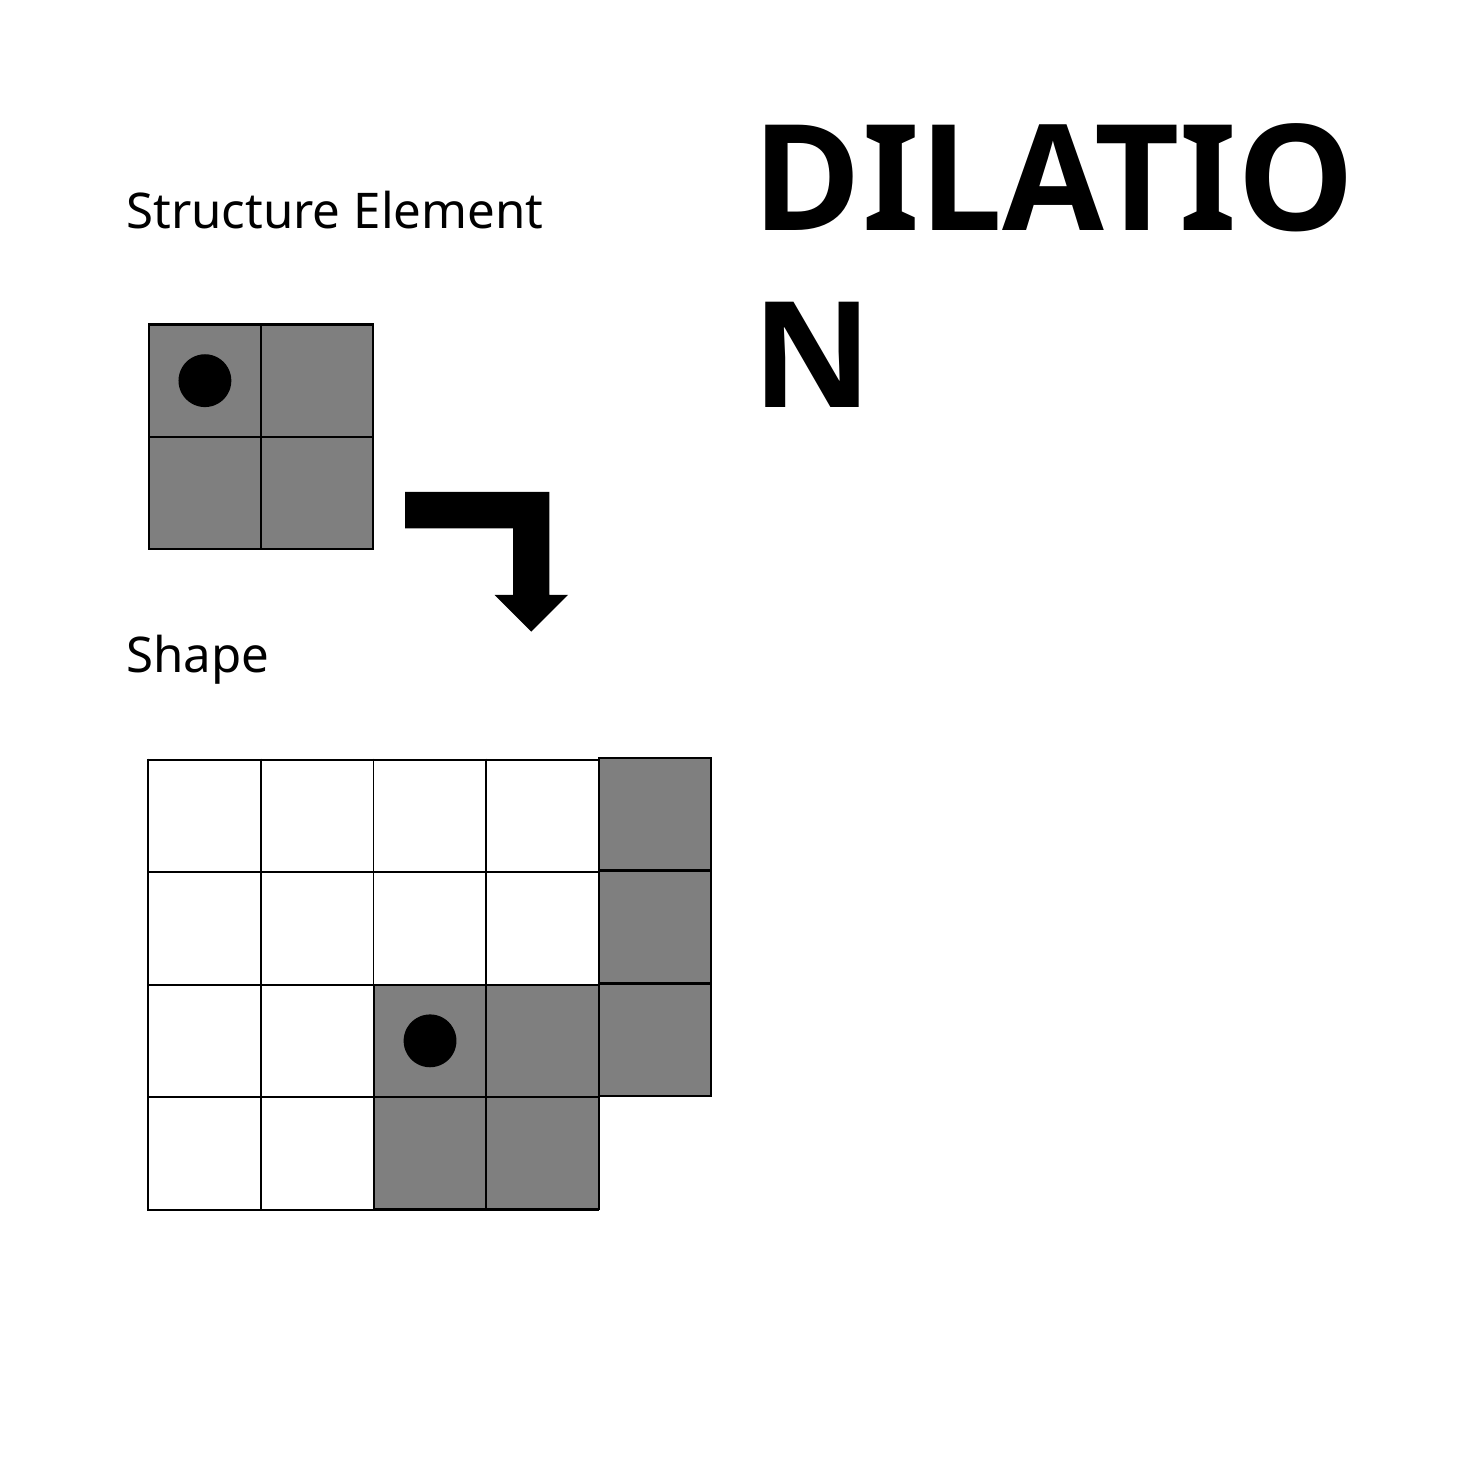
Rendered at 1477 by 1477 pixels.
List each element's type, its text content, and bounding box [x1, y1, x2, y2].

table_cell [262, 1098, 373, 1209]
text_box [148, 324, 374, 550]
table_header [374, 761, 485, 871]
text_box DILATION [738, 75, 1421, 444]
table_cell [262, 986, 373, 1096]
table_cell [149, 986, 260, 1096]
table_cell [149, 873, 260, 984]
table_cell [374, 873, 485, 984]
text_box Shape [111, 615, 636, 690]
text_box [598, 758, 711, 983]
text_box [373, 984, 599, 1210]
table_header [149, 761, 260, 871]
table_header [487, 761, 598, 871]
text_box [598, 983, 712, 1097]
table_cell [487, 873, 598, 984]
text_box Structure Element [111, 172, 636, 246]
table_header [262, 761, 373, 871]
text_box [405, 491, 569, 632]
table_cell [149, 1098, 260, 1209]
table_cell [262, 873, 373, 984]
